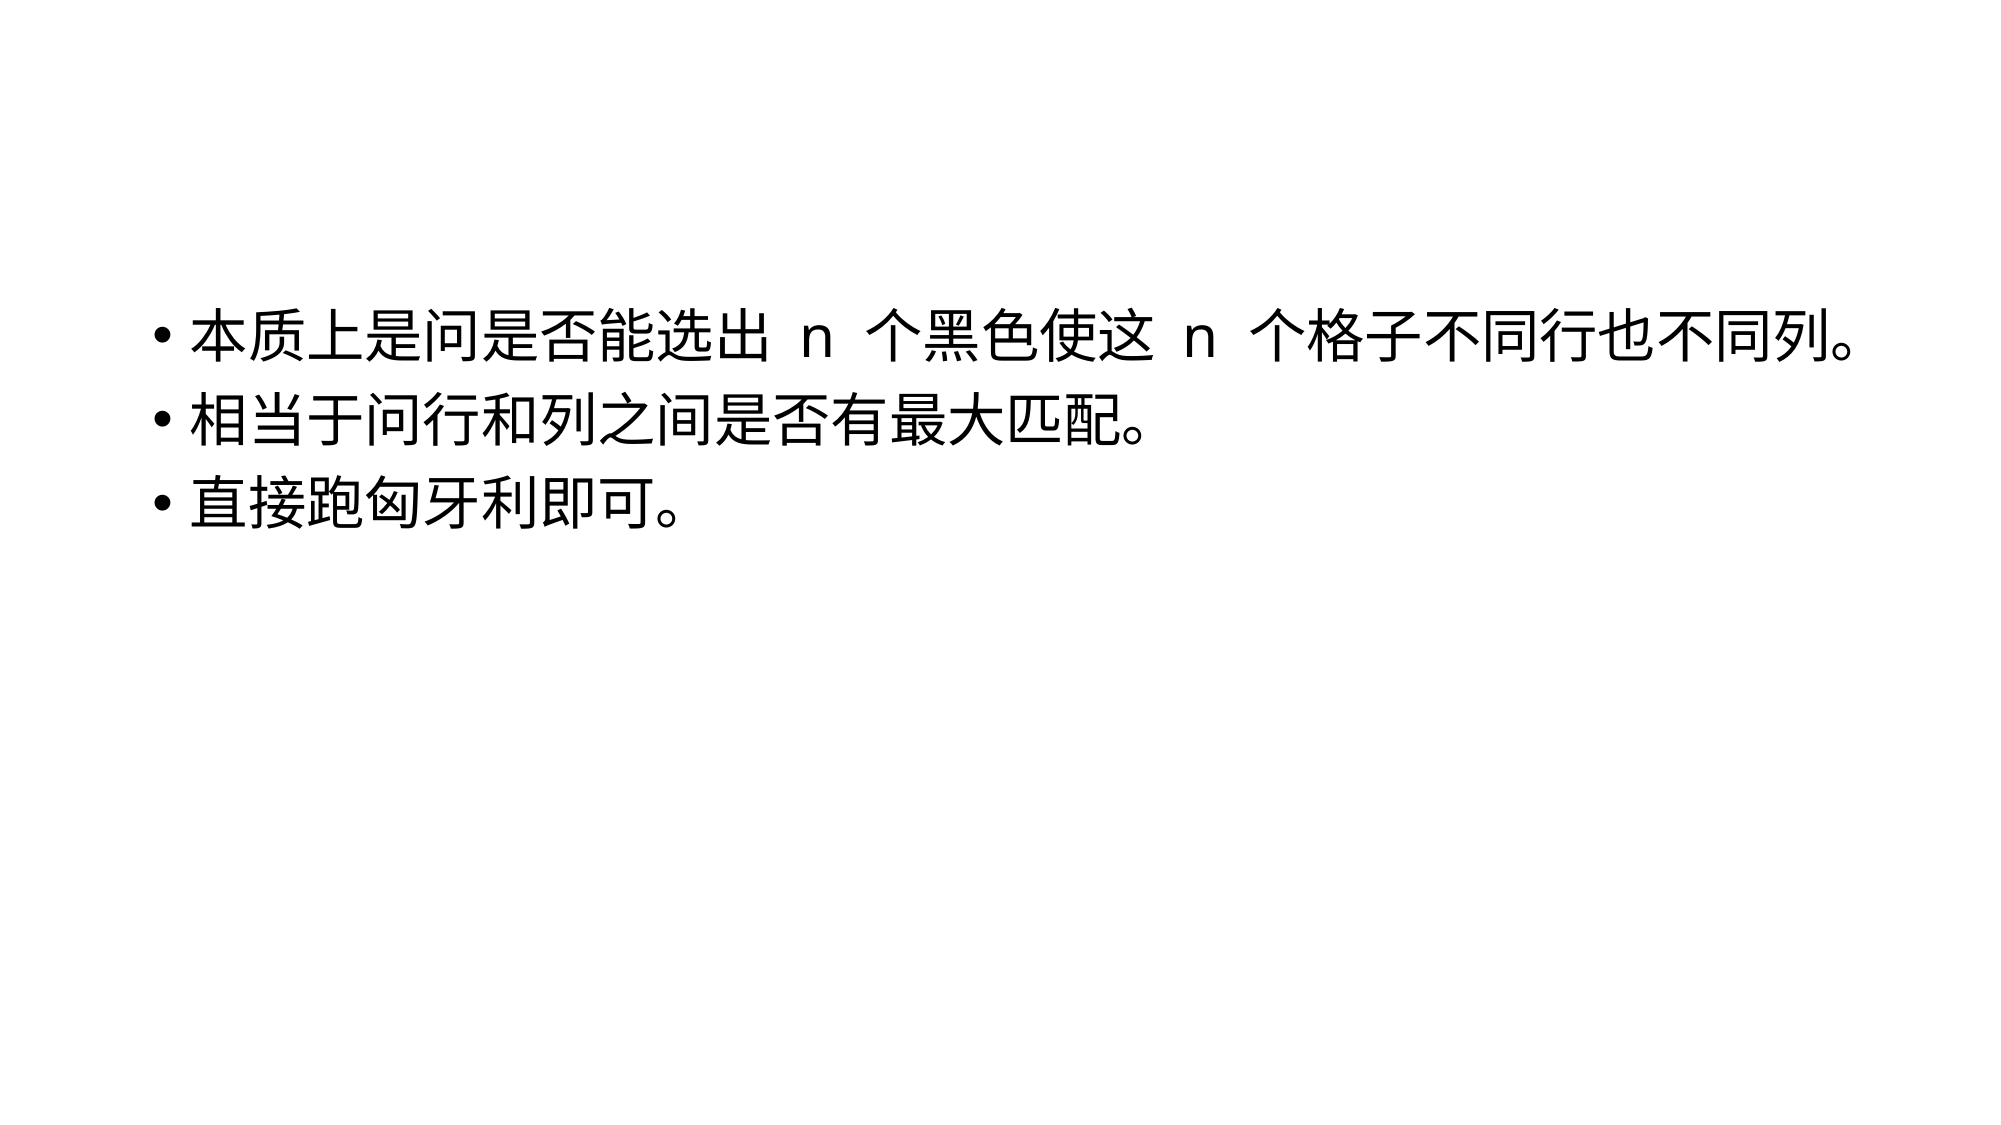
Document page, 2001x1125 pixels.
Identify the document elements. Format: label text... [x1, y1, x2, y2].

list 本质上是问是否能选出 n 个黑色使这 n 个格子不同行也不同列。 相当于问行和列之间是否有最大匹配。 直接跑匈牙利即可。 [137, 299, 1863, 1014]
